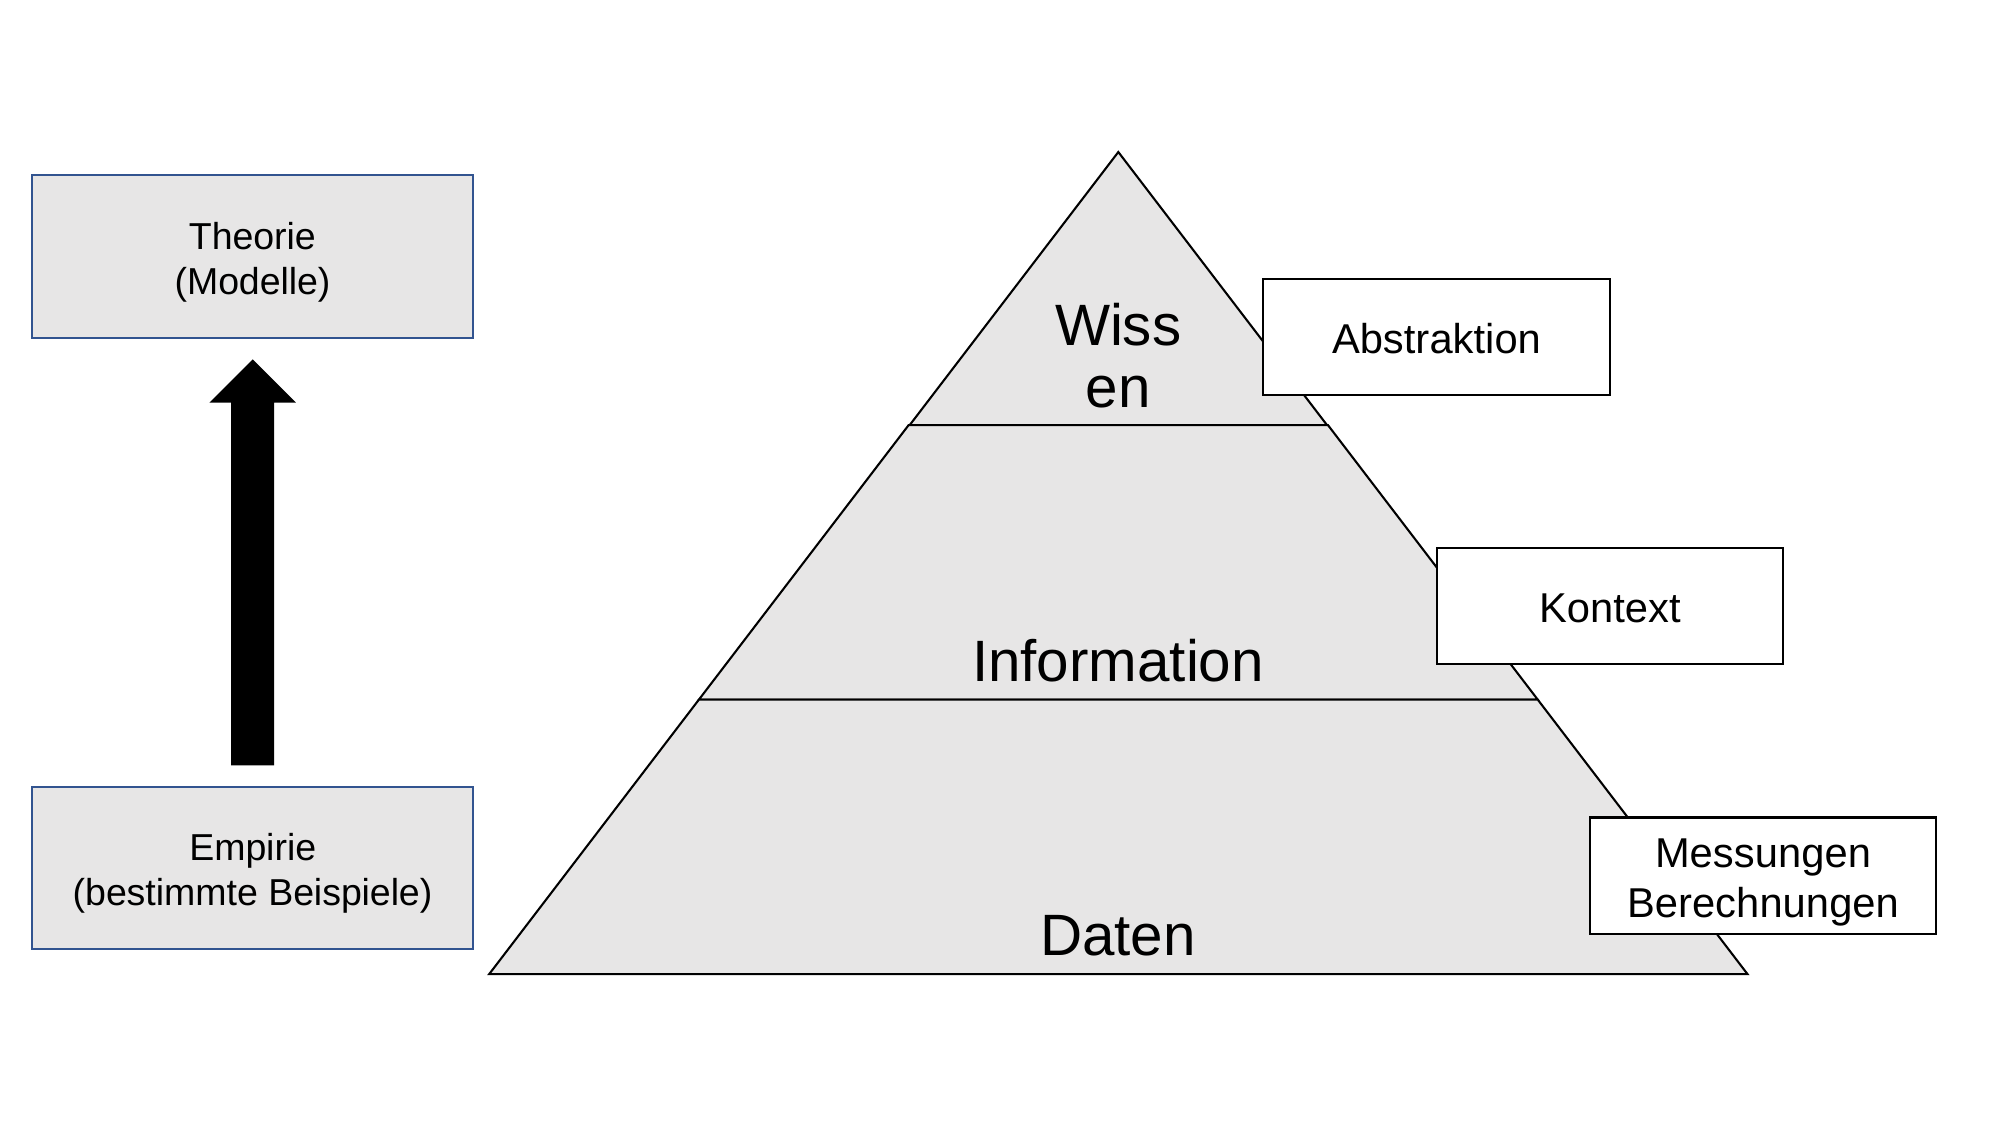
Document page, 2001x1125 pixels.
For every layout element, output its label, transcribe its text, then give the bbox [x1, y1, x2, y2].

text_box Empirie (bestimmte Beispiele) [31, 786, 474, 950]
text_box Messungen Berechnungen [1748, 816, 1937, 935]
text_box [489, 150, 1748, 975]
text_box Theorie (Modelle) [31, 174, 474, 339]
text_box [209, 359, 296, 766]
text_box Kontext [1748, 547, 1784, 665]
